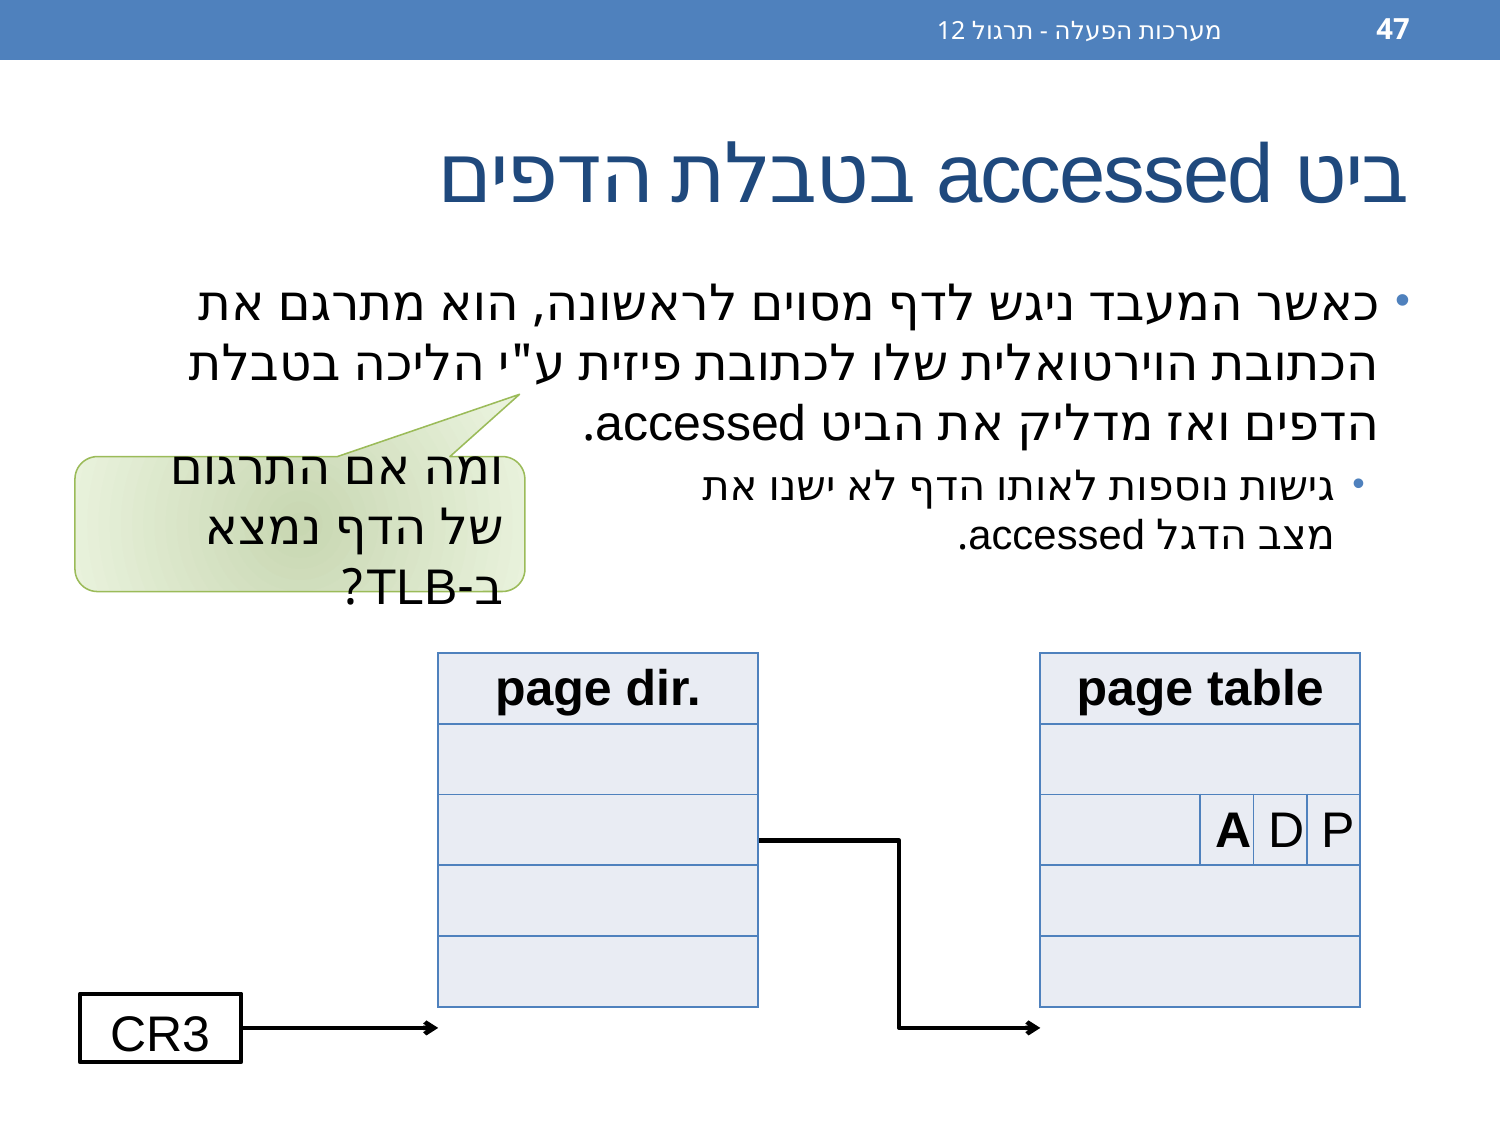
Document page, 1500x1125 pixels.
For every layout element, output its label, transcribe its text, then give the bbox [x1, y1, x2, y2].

text_box ומה אם התרגום של הדף נמצא ב-TLB? [74, 393, 526, 593]
table_cell P [1308, 795, 1359, 864]
table_cell [1051, 937, 1359, 1006]
table_cell [439, 866, 755, 935]
table_cell [1051, 866, 1359, 935]
table_cell [439, 795, 757, 864]
table_cell D [1254, 795, 1306, 864]
list כאשר המעבד ניגש לדף מסוים לראשונה, הוא מתרגם את הכתובת הוירטואלית שלו לכתובת פיזית ע"י הליכה בטבלת הדפים ואז מדליק את הביט accessed. גישות נוספות לאותו הדף לא ישנו את מצב הדגל accessed. [75, 262, 1425, 1063]
slide_number 47 [1250, 3, 1425, 57]
table_header page dir. [439, 654, 757, 723]
table_cell [1041, 795, 1199, 864]
table_cell [439, 725, 757, 794]
text_box CR3 [78, 992, 243, 1064]
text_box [757, 840, 1041, 1029]
title ביט accessed בטבלת הדפים [75, 87, 1425, 250]
table_cell A [1201, 795, 1253, 864]
footer מערכות הפעלה - תרגול 12 [562, 3, 1238, 57]
table_cell [1041, 725, 1359, 794]
table_header page table [1041, 654, 1359, 723]
table_cell [439, 937, 755, 1006]
